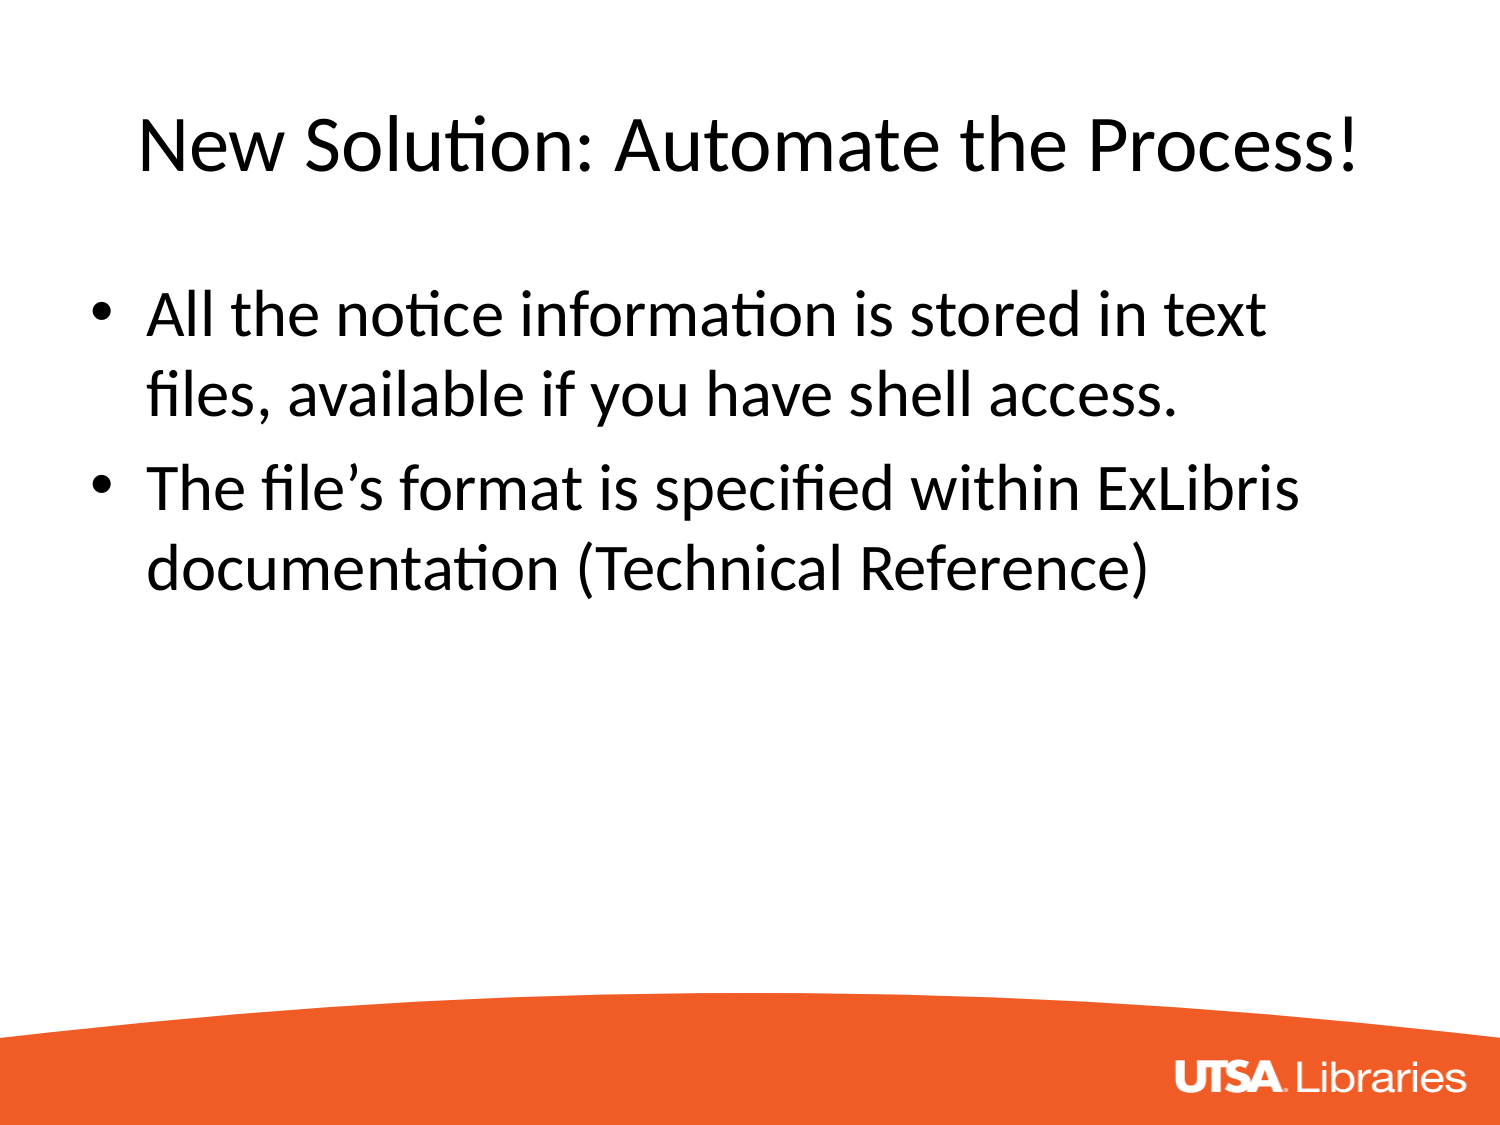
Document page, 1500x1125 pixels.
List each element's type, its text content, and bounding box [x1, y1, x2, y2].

list All the notice information is stored in text files, available if you have shell access. The file’s format is specified within ExLibris documentation (Technical Reference) [75, 262, 1425, 991]
title New Solution: Automate the Process! [75, 45, 1425, 233]
picture [0, 992, 1500, 1125]
